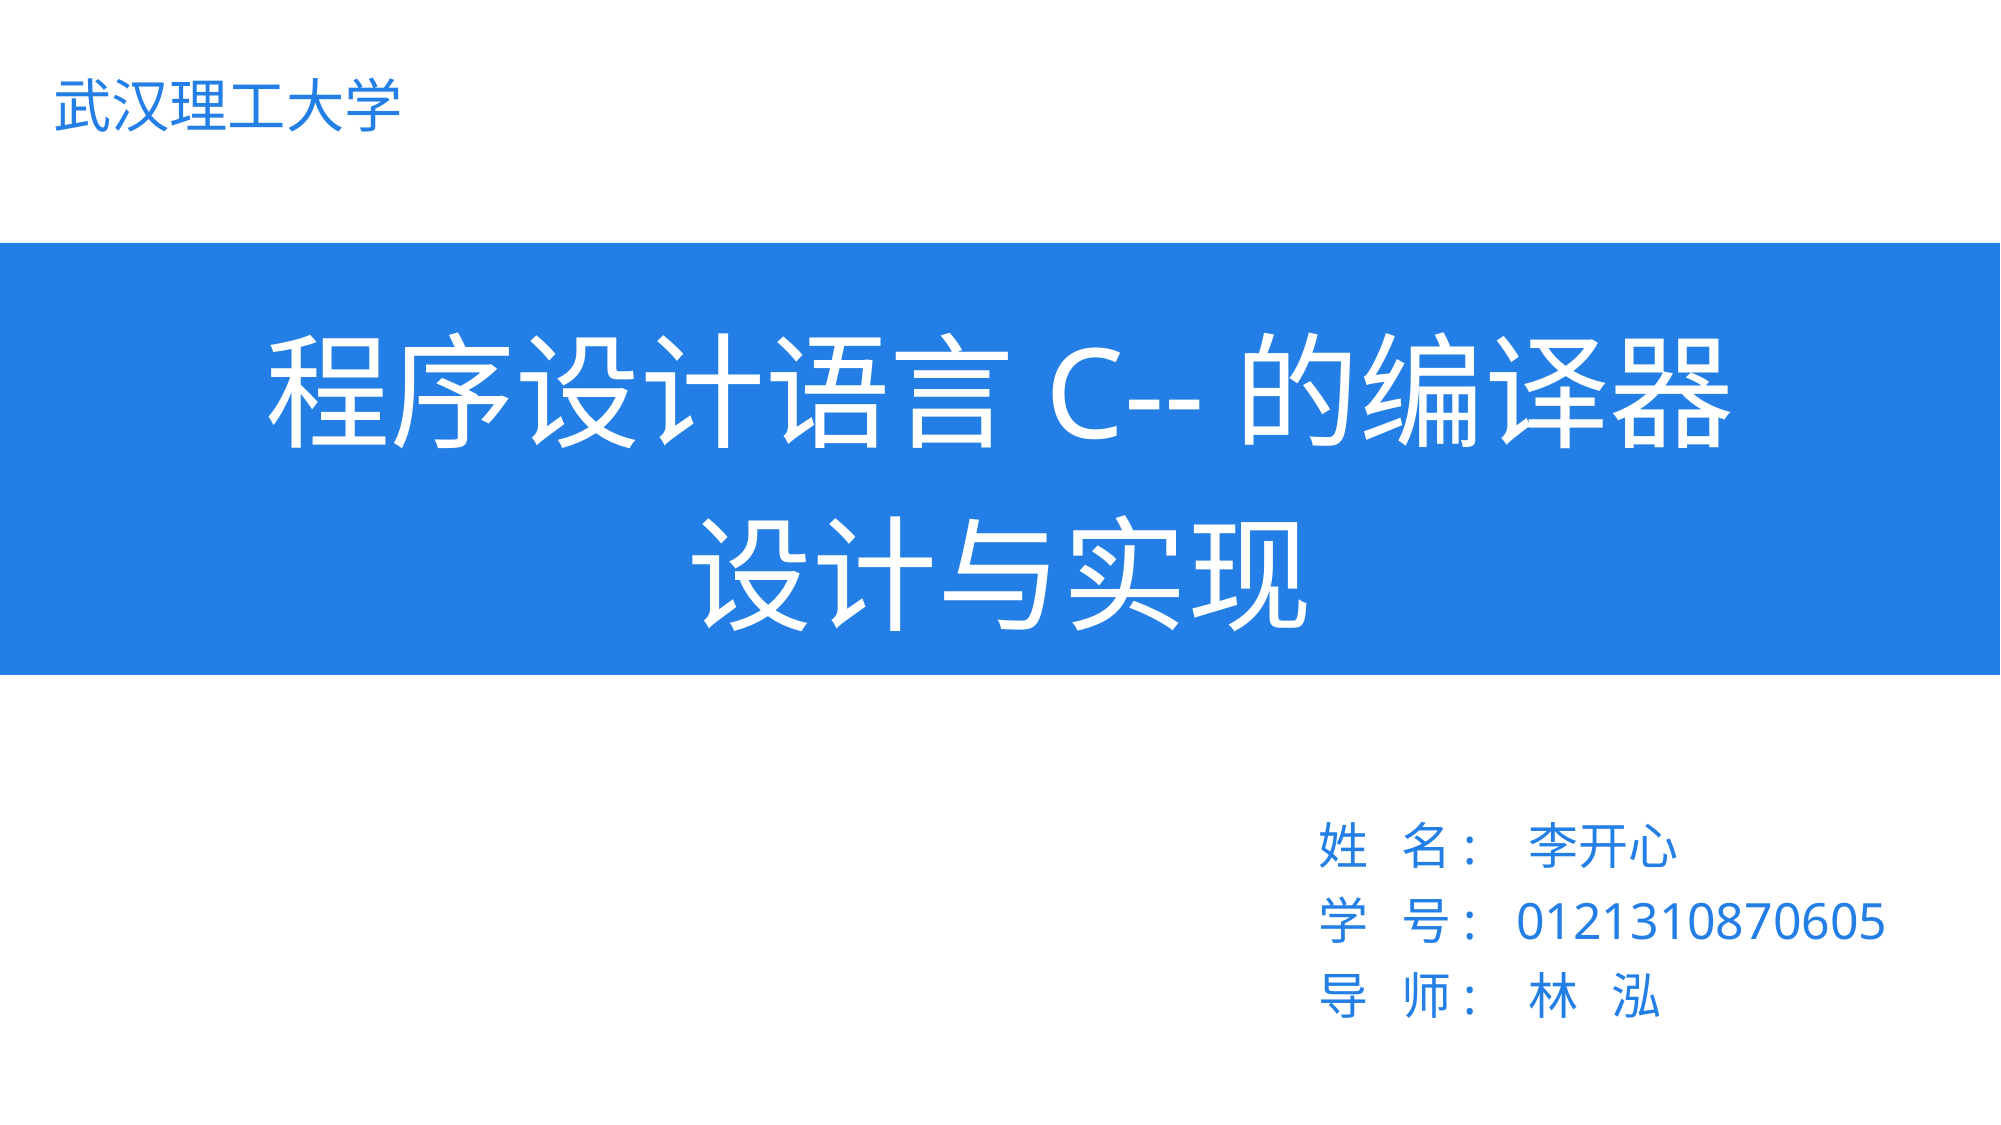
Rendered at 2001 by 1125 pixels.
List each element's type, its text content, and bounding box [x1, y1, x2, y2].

text_box 姓 名: 李开心 学 号: 0121310870605 导 师: 林 泓 [1303, 791, 1902, 1032]
text_box 武汉理工大学 [38, 61, 419, 147]
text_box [0, 242, 2000, 675]
